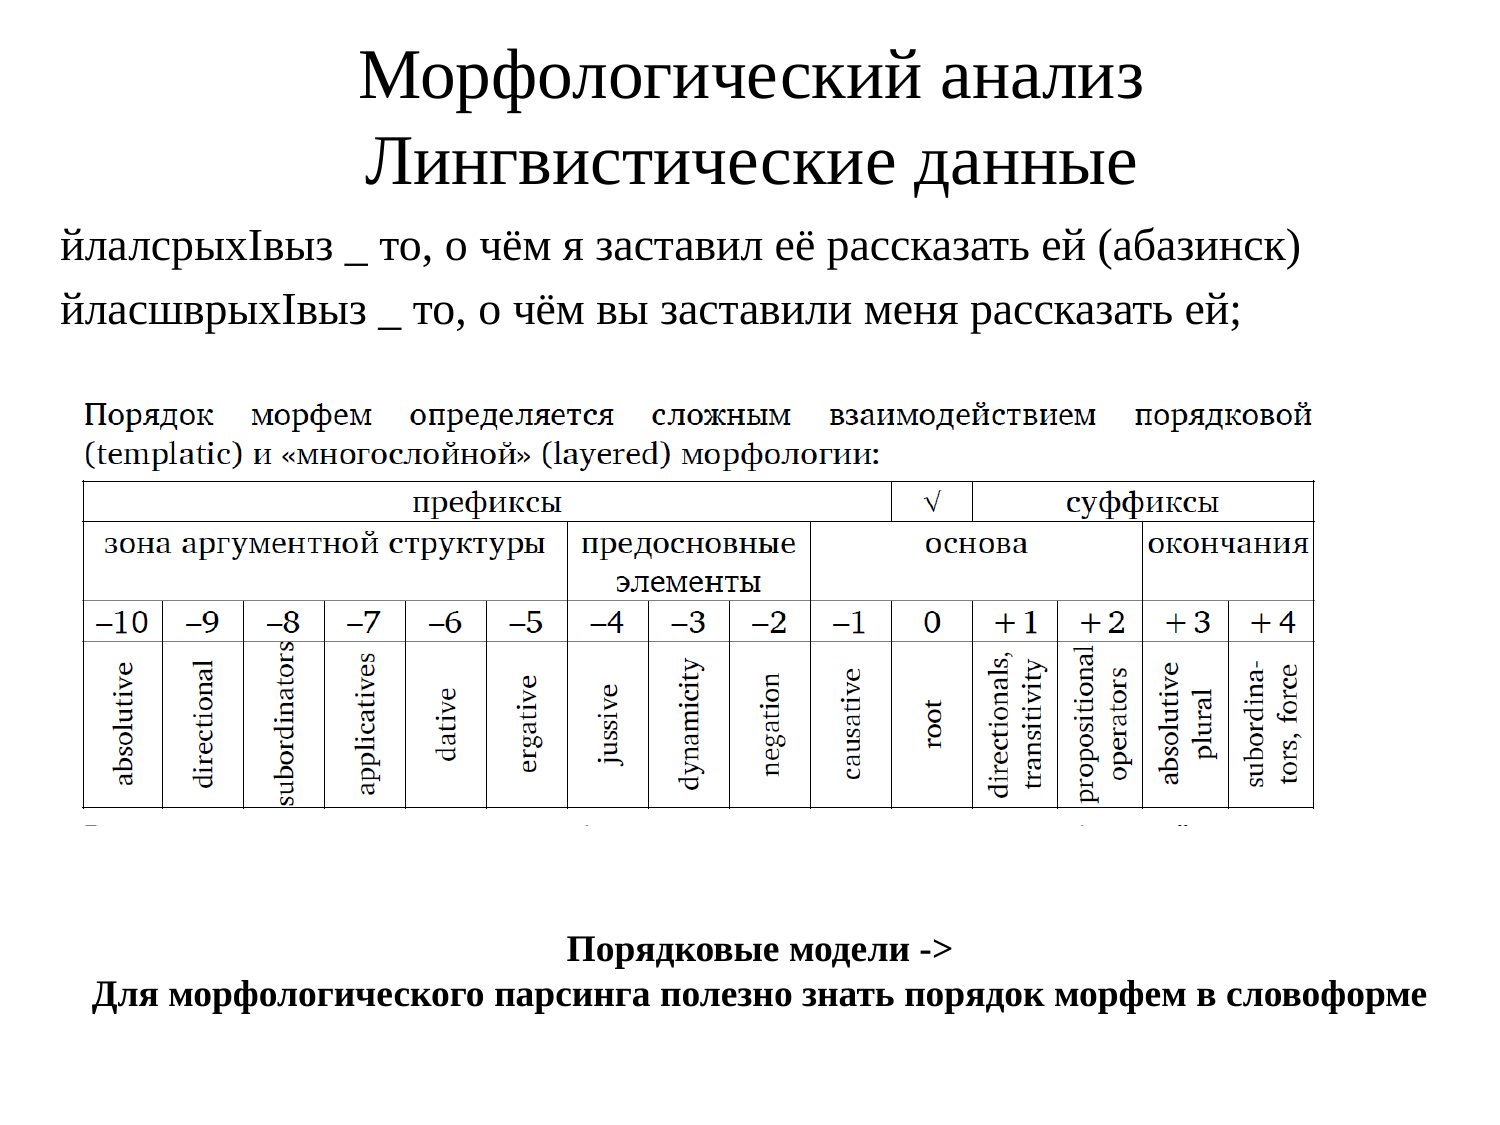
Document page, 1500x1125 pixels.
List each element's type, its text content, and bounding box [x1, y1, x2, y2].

title Морфологический анализ Лингвистические данные [76, 19, 1427, 206]
list йлалсрыхIвыз _ то, о чём я заставил её рассказать ей (абазинск) йласшврыхIвыз _ то, о чём вы заставили меня рассказать ей; [45, 206, 1458, 1089]
picture [73, 395, 1329, 826]
text_box Порядковые модели -> Для морфологического парсинга полезно знать порядок морфем в словоформе [77, 916, 1444, 1067]
